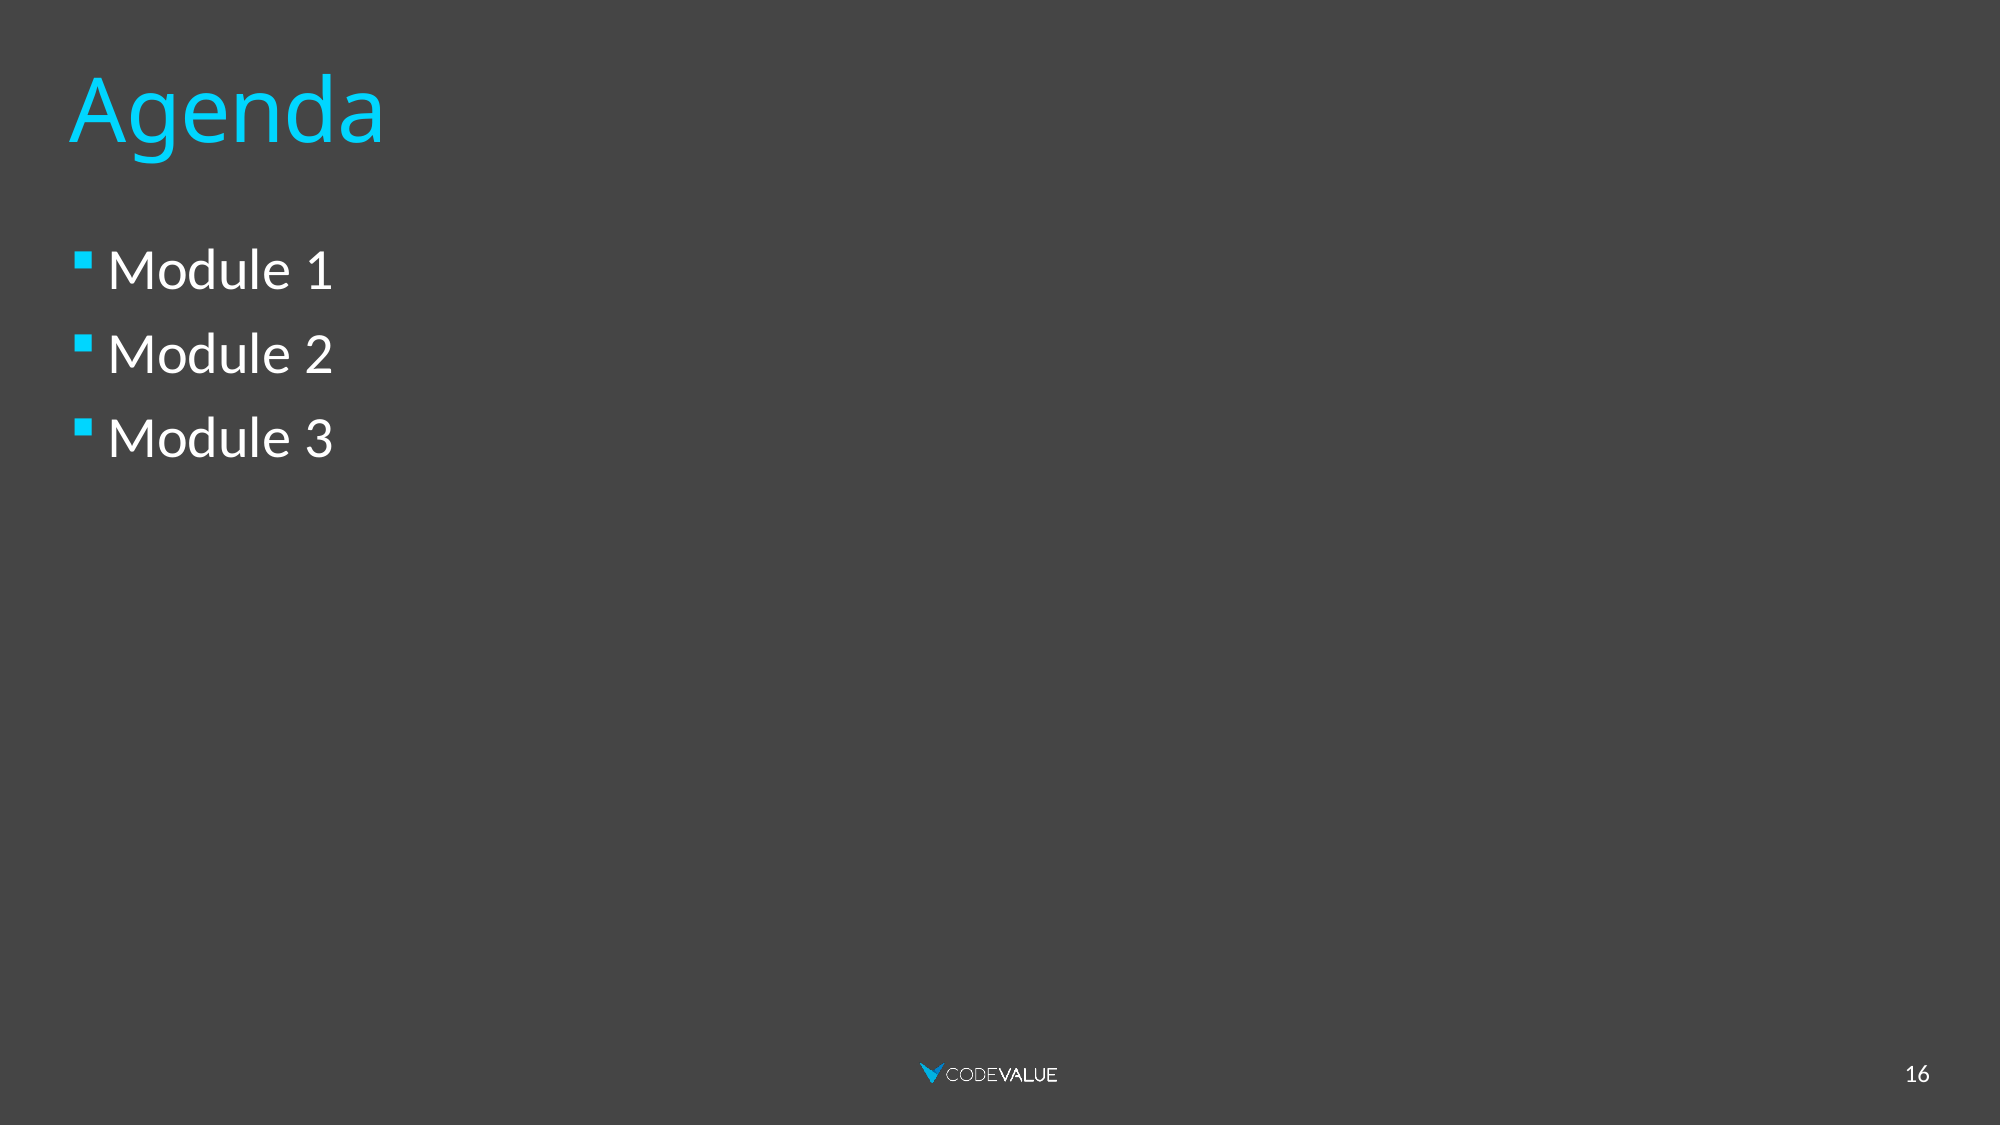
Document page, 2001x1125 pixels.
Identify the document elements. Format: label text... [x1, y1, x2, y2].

slide_number 16 [1495, 1042, 1945, 1103]
list Module 1 Module 2 Module 3 [54, 231, 1945, 1014]
title Agenda [54, 54, 1945, 172]
picture [917, 1060, 1059, 1085]
